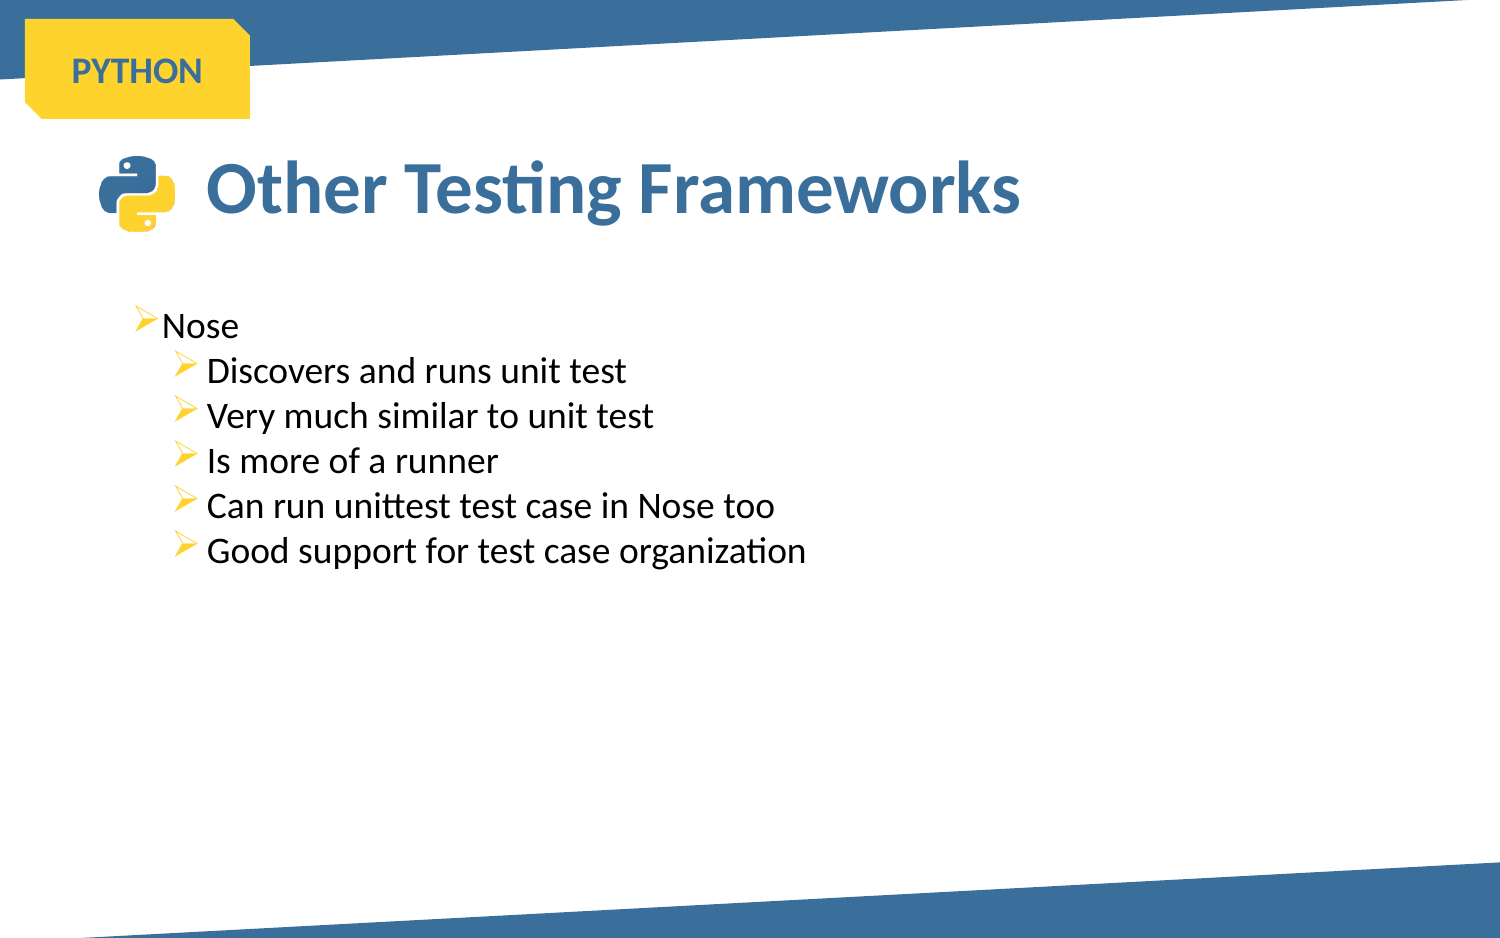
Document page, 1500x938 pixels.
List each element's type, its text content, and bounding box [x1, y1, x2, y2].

text_box Other Testing Frameworks [191, 131, 1038, 236]
text_box Nose Discovers and runs unit test Very much similar to unit test Is more of a runner Can run unittest test case in Nose too Good support for test case organization [117, 293, 1400, 579]
text_box [41, 860, 1500, 938]
text_box PYTHON [22, 16, 253, 121]
picture [99, 155, 176, 232]
text_box [0, 0, 1500, 82]
